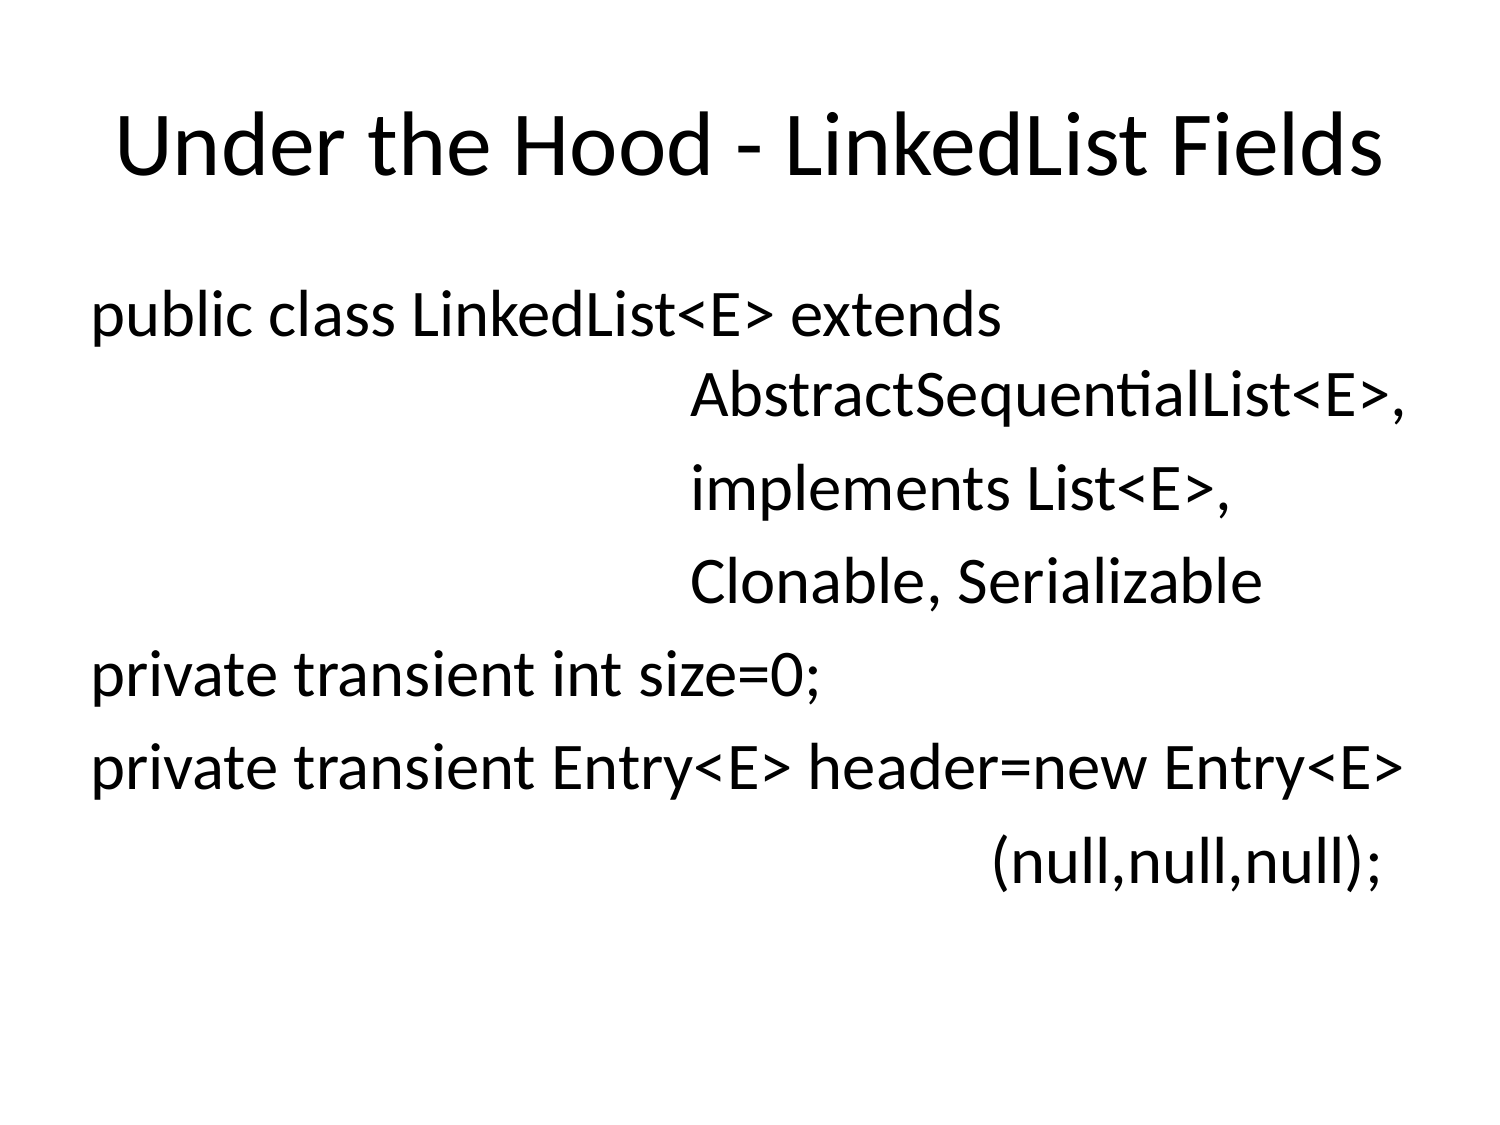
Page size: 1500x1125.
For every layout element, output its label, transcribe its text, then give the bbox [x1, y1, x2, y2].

title Under the Hood - LinkedList Fields [75, 45, 1425, 233]
list public class LinkedList<E> extends AbstractSequentialList<E>, implements List<E>, Clonable, Serializable private transient int size=0; private transient Entry<E> header=new Entry<E> (null,null,null); [75, 262, 1425, 1005]
